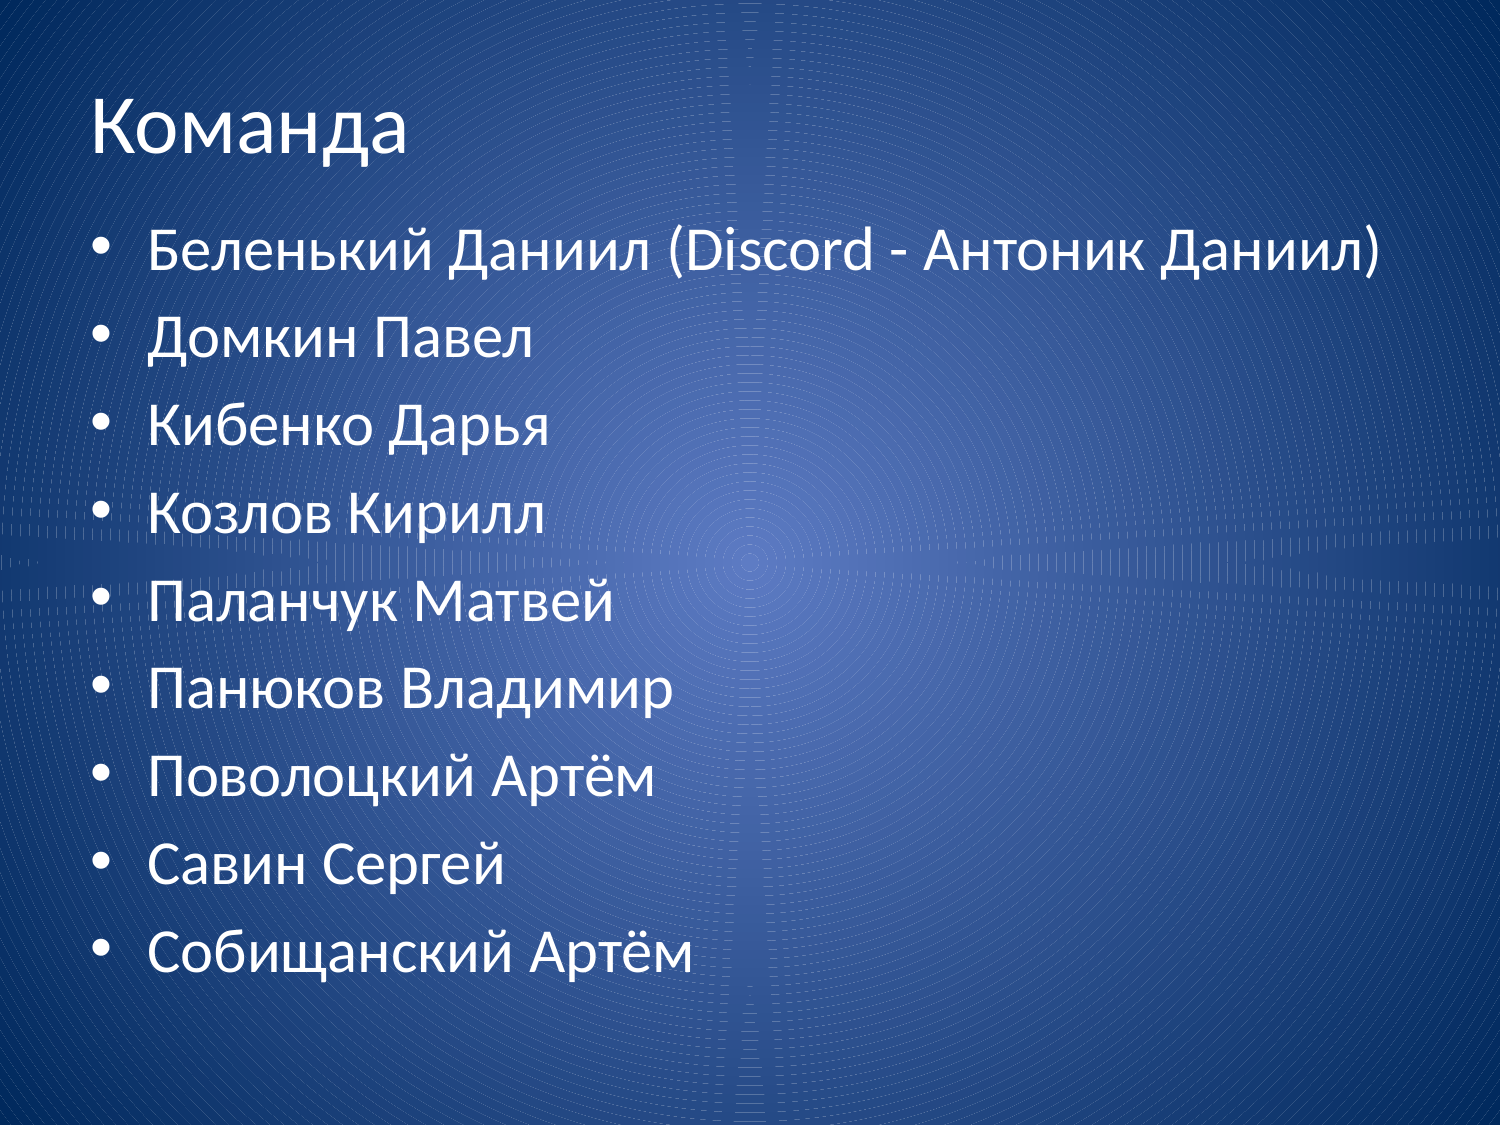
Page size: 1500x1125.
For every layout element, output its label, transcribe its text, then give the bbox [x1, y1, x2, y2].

list Беленький Даниил (Discord - Антоник Даниил) Домкин Павел Кибенко Дарья Козлов Кирилл Паланчук Матвей Панюков Владимир Поволоцкий Артём Савин Сергей Собищанский Артём [75, 200, 1425, 1005]
title Команда [75, 61, 1425, 179]
